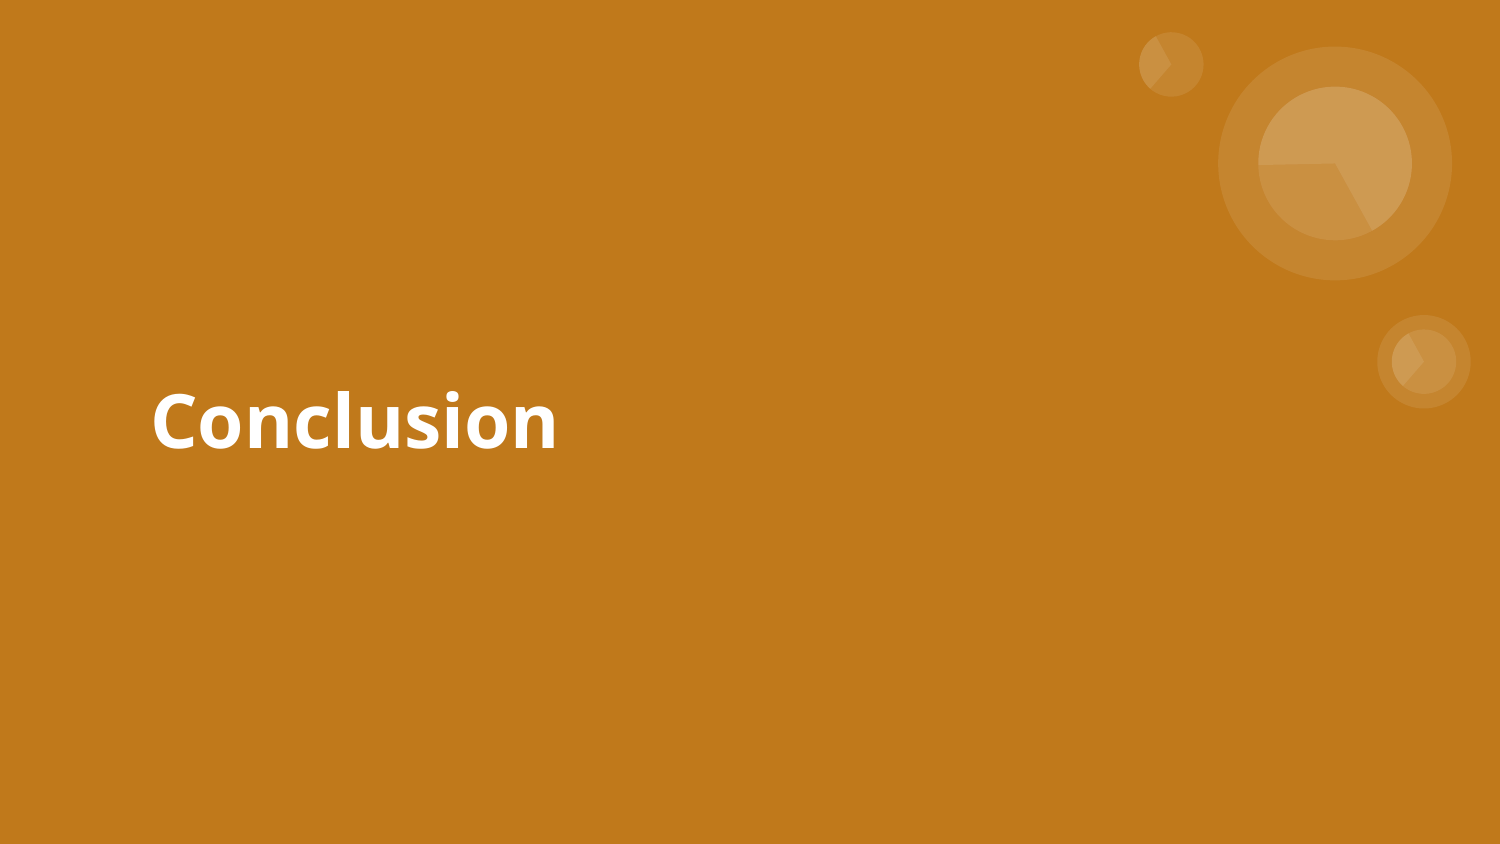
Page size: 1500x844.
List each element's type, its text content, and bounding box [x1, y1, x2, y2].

title Conclusion [135, 125, 1097, 712]
